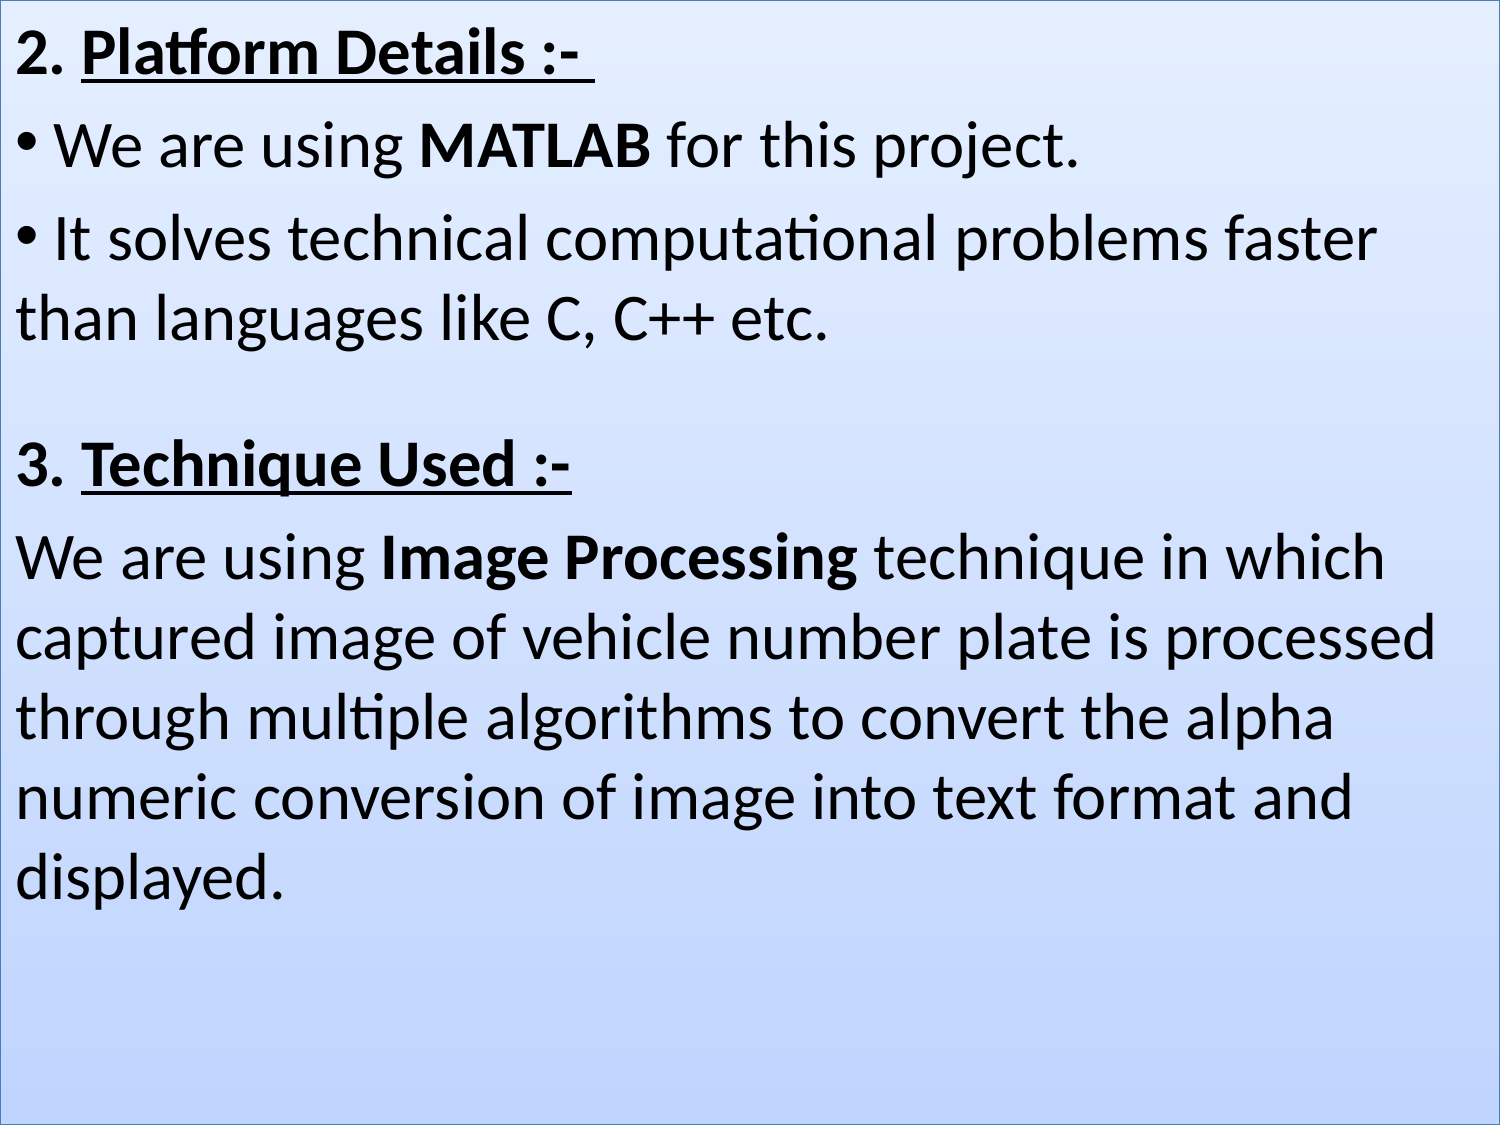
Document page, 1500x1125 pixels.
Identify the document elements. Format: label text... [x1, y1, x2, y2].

subtitle 2. Platform Details :- We are using MATLAB for this project. It solves technical computational problems faster than languages like C, C++ etc. 3. Technique Used :- We are using Image Processing technique in which captured image of vehicle number plate is processed through multiple algorithms to convert the alpha numeric conversion of image into text format and displayed. [0, 0, 1500, 1125]
